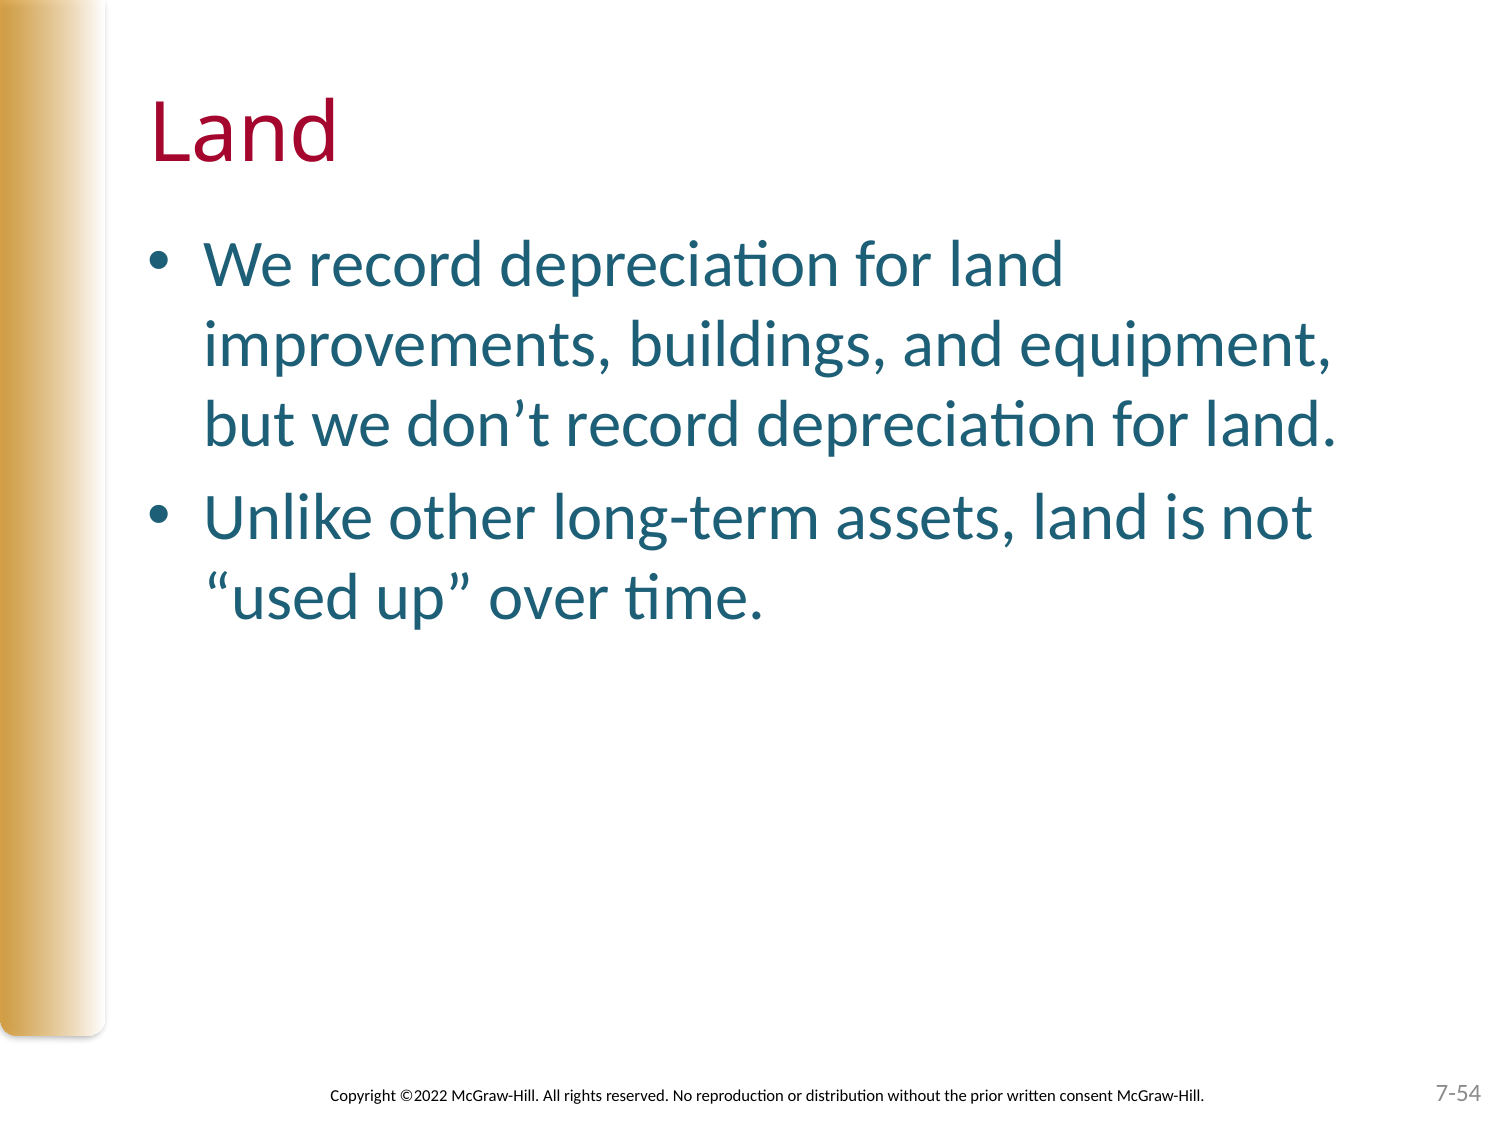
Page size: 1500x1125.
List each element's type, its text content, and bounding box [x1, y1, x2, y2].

title Land [133, 70, 1484, 258]
footer Copyright ©2022 McGraw-Hill. All rights reserved. No reproduction or distribution without the prior written consent McGraw-Hill. [233, 1064, 1307, 1125]
list We record depreciation for land improvements, buildings, and equipment, but we don’t record depreciation for land. Unlike other long-term assets, land is not “used up” over time. [132, 211, 1438, 955]
slide_number 7-54 [1146, 1061, 1497, 1122]
